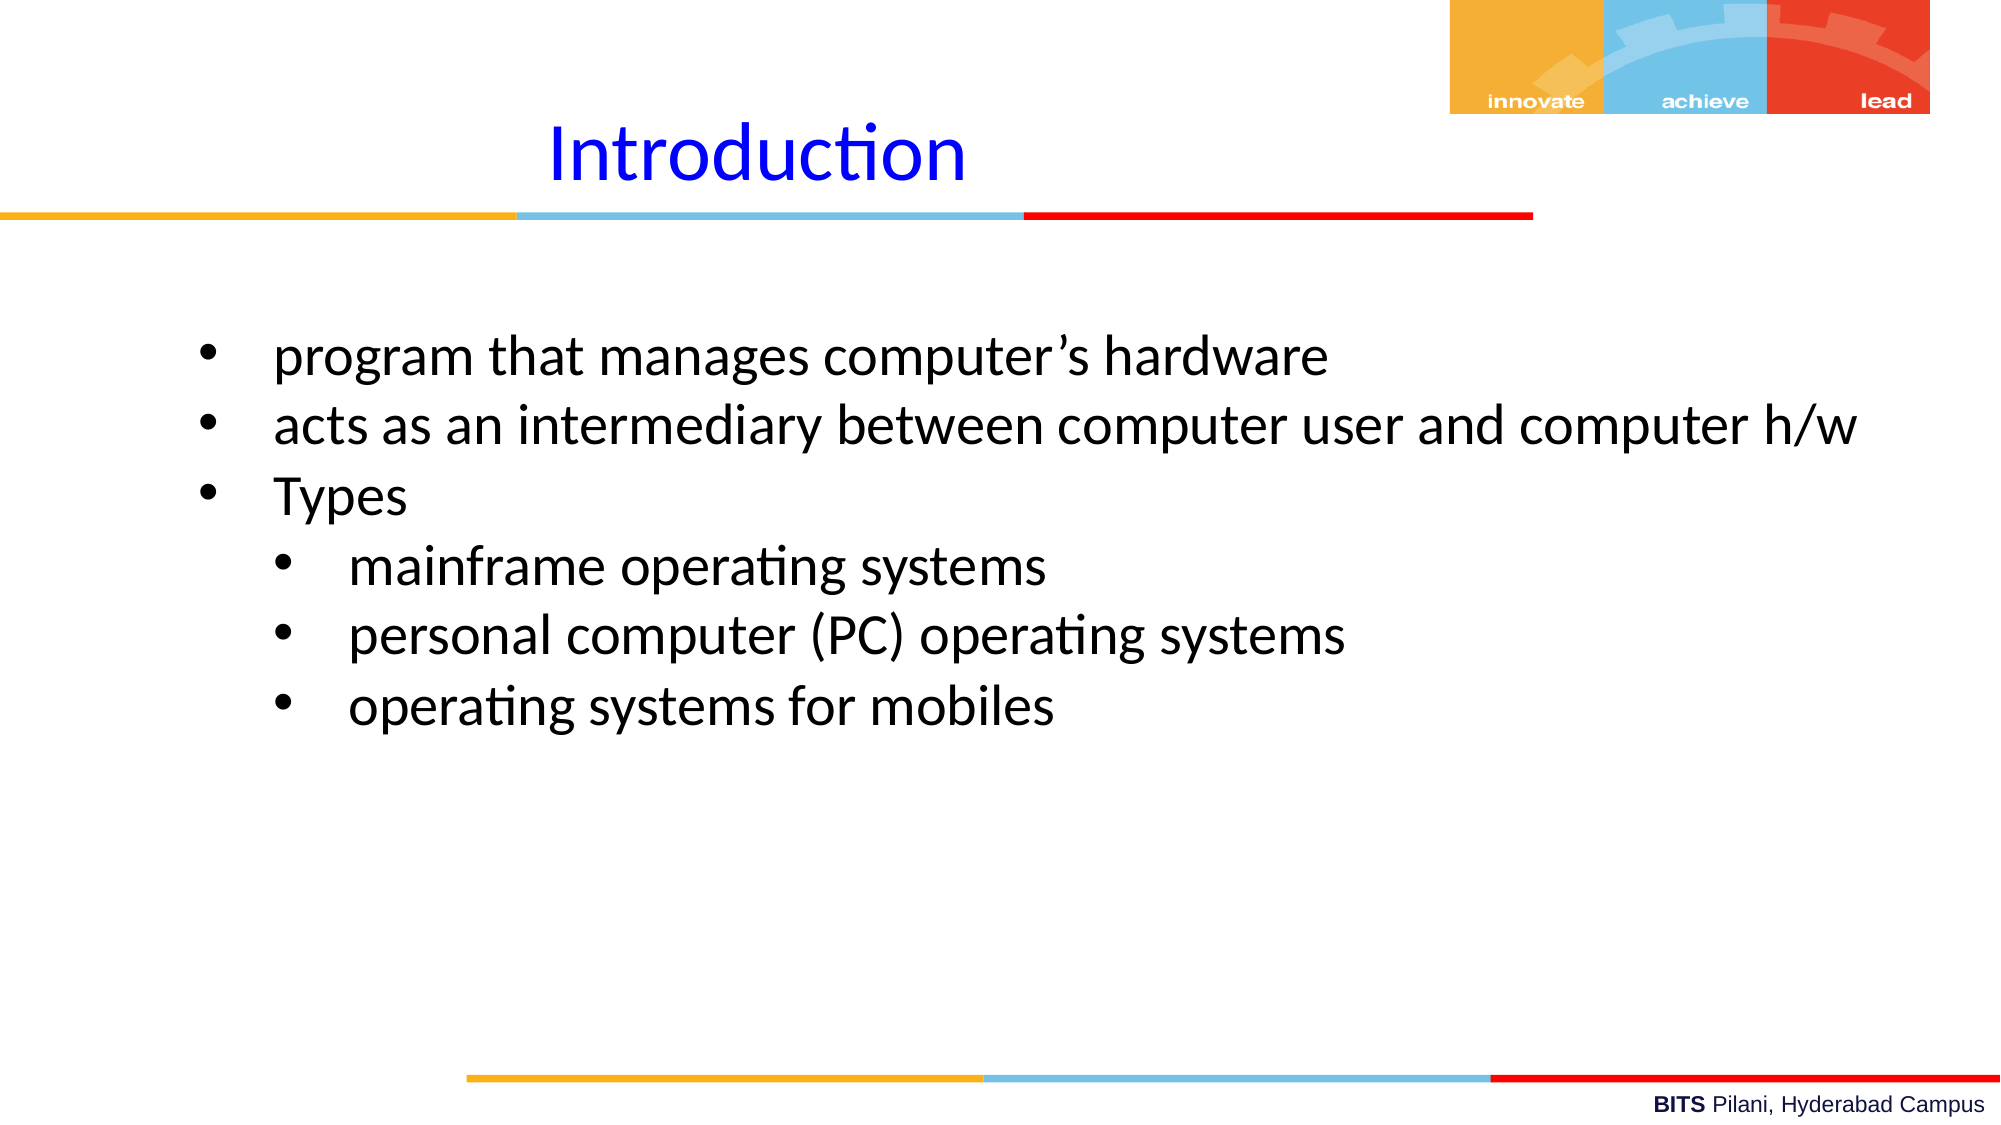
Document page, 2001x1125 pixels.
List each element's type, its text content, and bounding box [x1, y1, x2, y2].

text_box program that manages computer’s hardware acts as an intermediary between computer user and computer h/w Types mainframe operating systems personal computer (PC) operating systems operating systems for mobiles [183, 309, 1888, 744]
picture [1449, 0, 1930, 114]
list Introduction [66, 81, 1450, 213]
